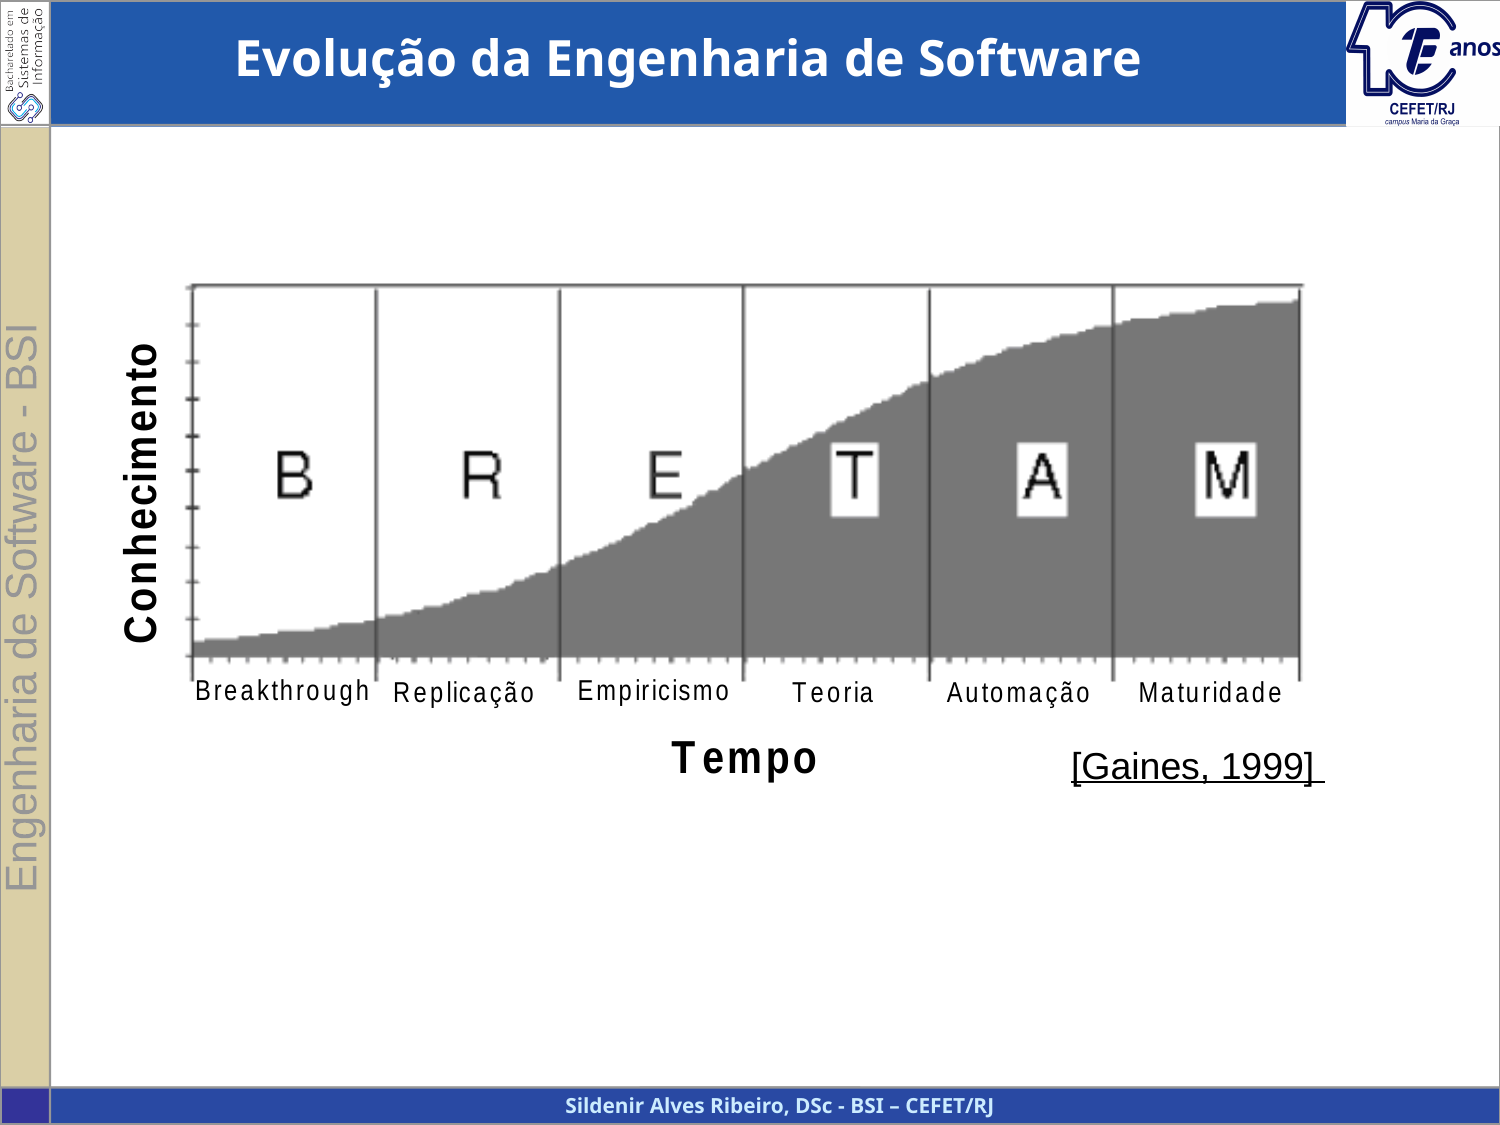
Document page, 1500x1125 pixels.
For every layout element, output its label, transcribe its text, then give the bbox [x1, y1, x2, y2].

picture [6, 9, 45, 123]
picture [1346, 1, 1500, 126]
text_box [76, 196, 1341, 795]
title Evolução da Engenharia de Software [60, 19, 1317, 112]
